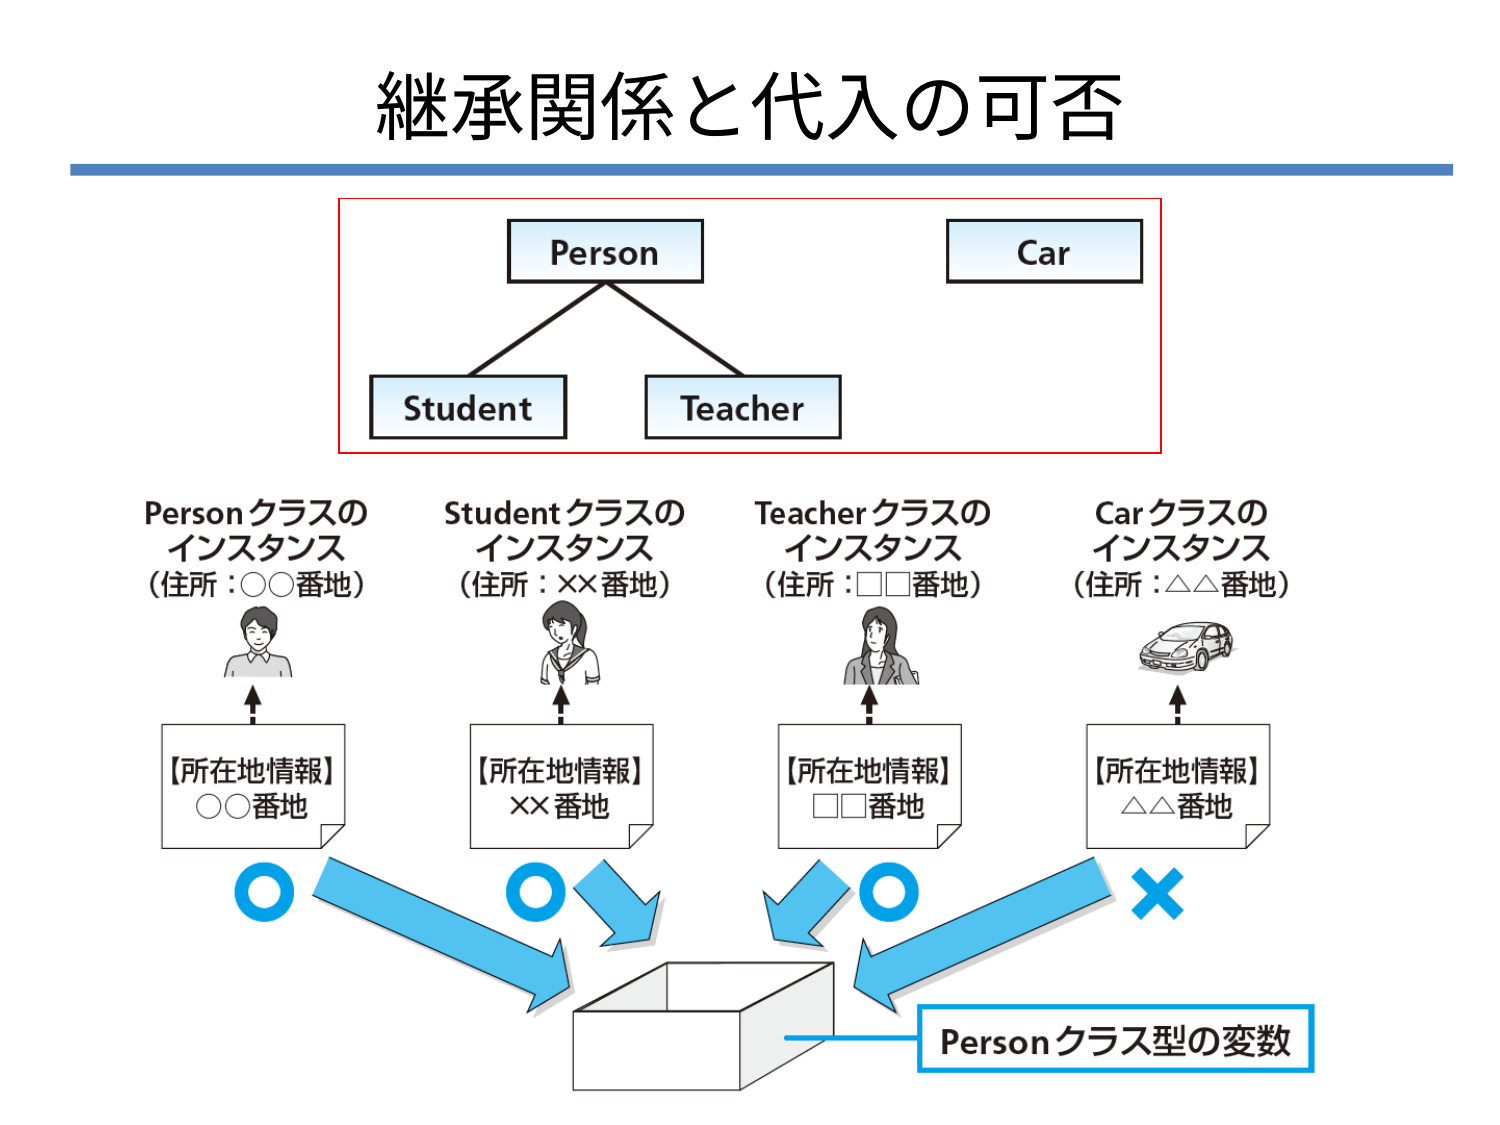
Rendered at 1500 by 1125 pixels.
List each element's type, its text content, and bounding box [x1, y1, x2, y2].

title 継承関係と代入の可否 [75, 45, 1425, 164]
picture [140, 491, 1326, 1102]
picture [339, 198, 1161, 453]
